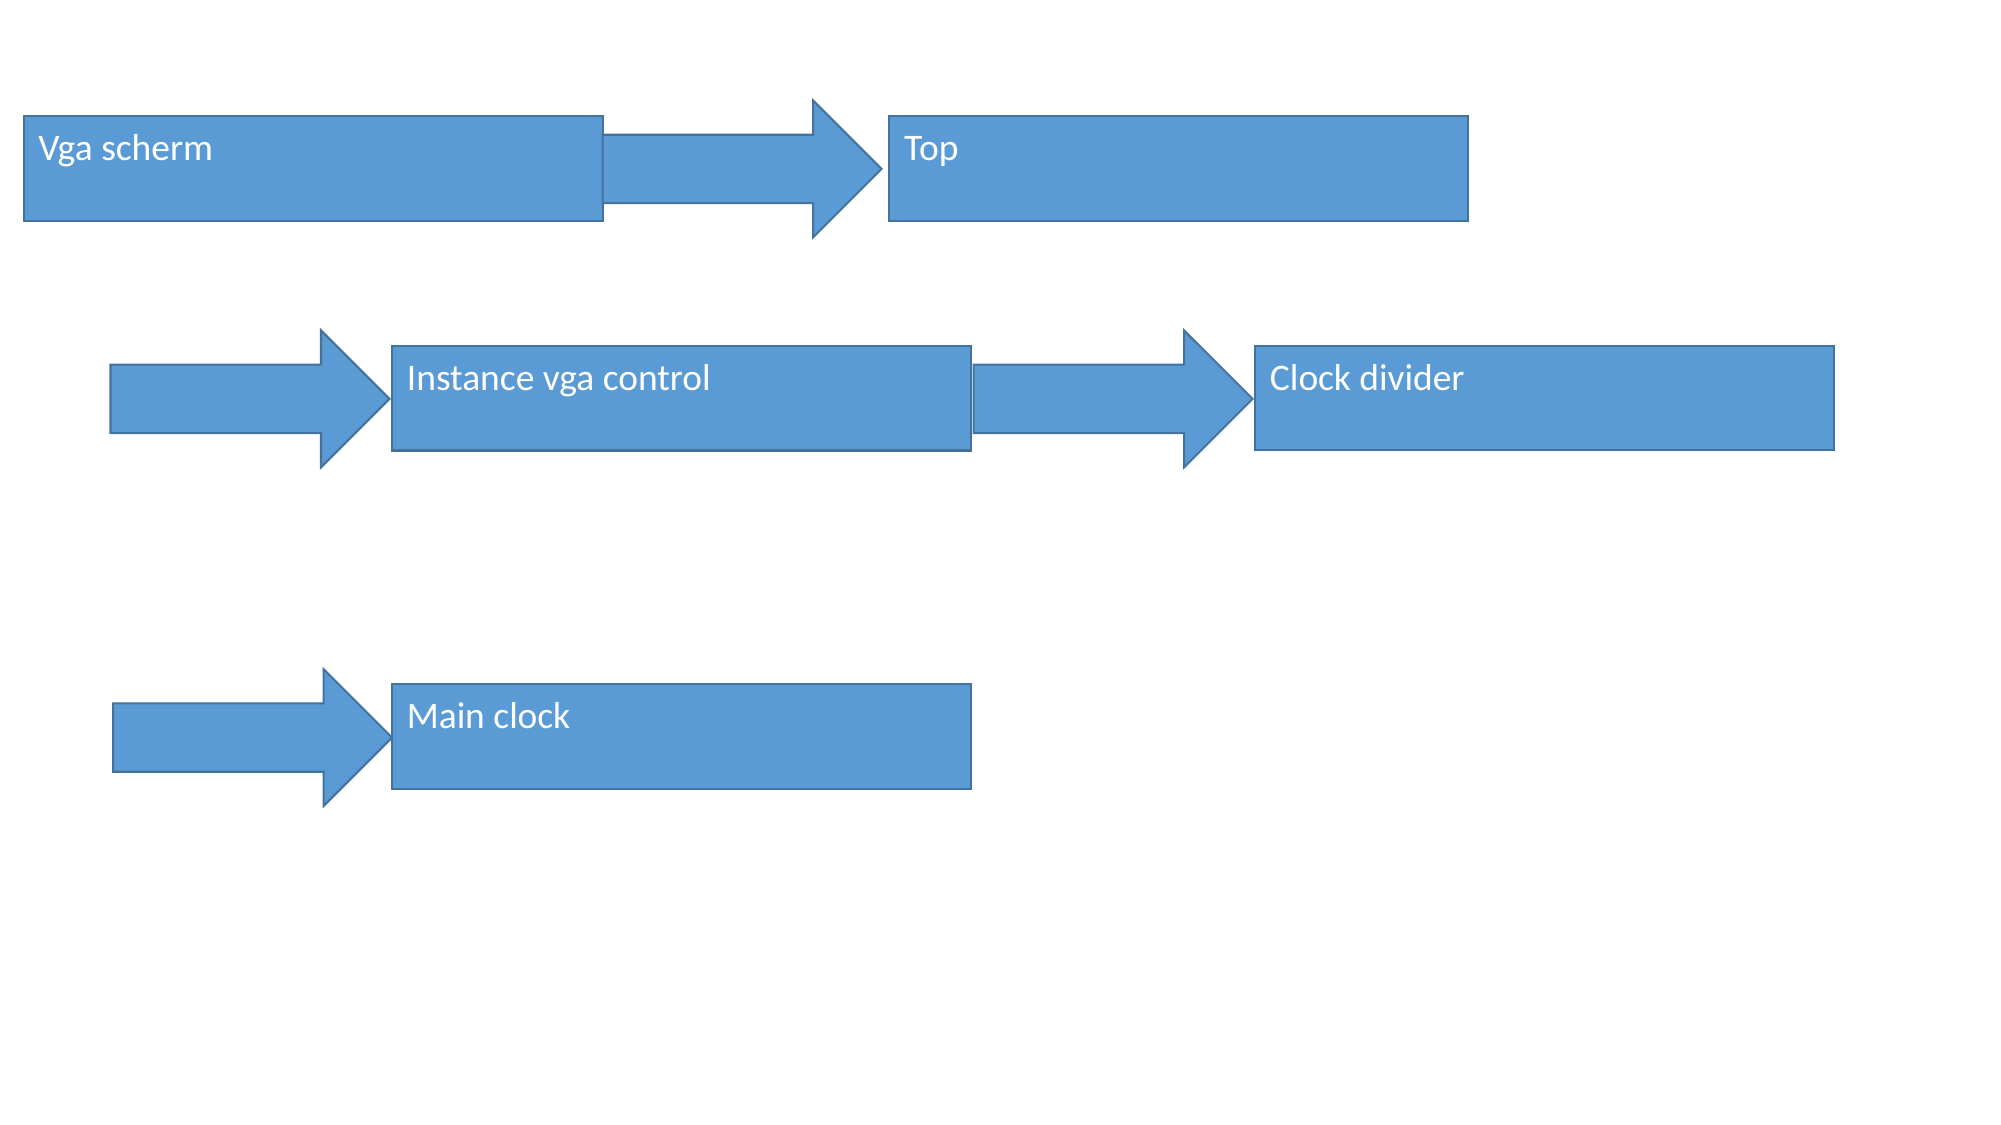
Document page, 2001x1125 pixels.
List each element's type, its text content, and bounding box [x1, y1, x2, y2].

text_box [601, 98, 884, 240]
text_box Vga scherm [23, 115, 604, 222]
text_box [972, 327, 1254, 470]
text_box Instance vga control [391, 345, 972, 452]
text_box Clock divider [1254, 345, 1835, 451]
text_box Top [888, 115, 1469, 222]
text_box Main clock [391, 683, 972, 790]
text_box [109, 327, 391, 470]
text_box [112, 666, 391, 809]
